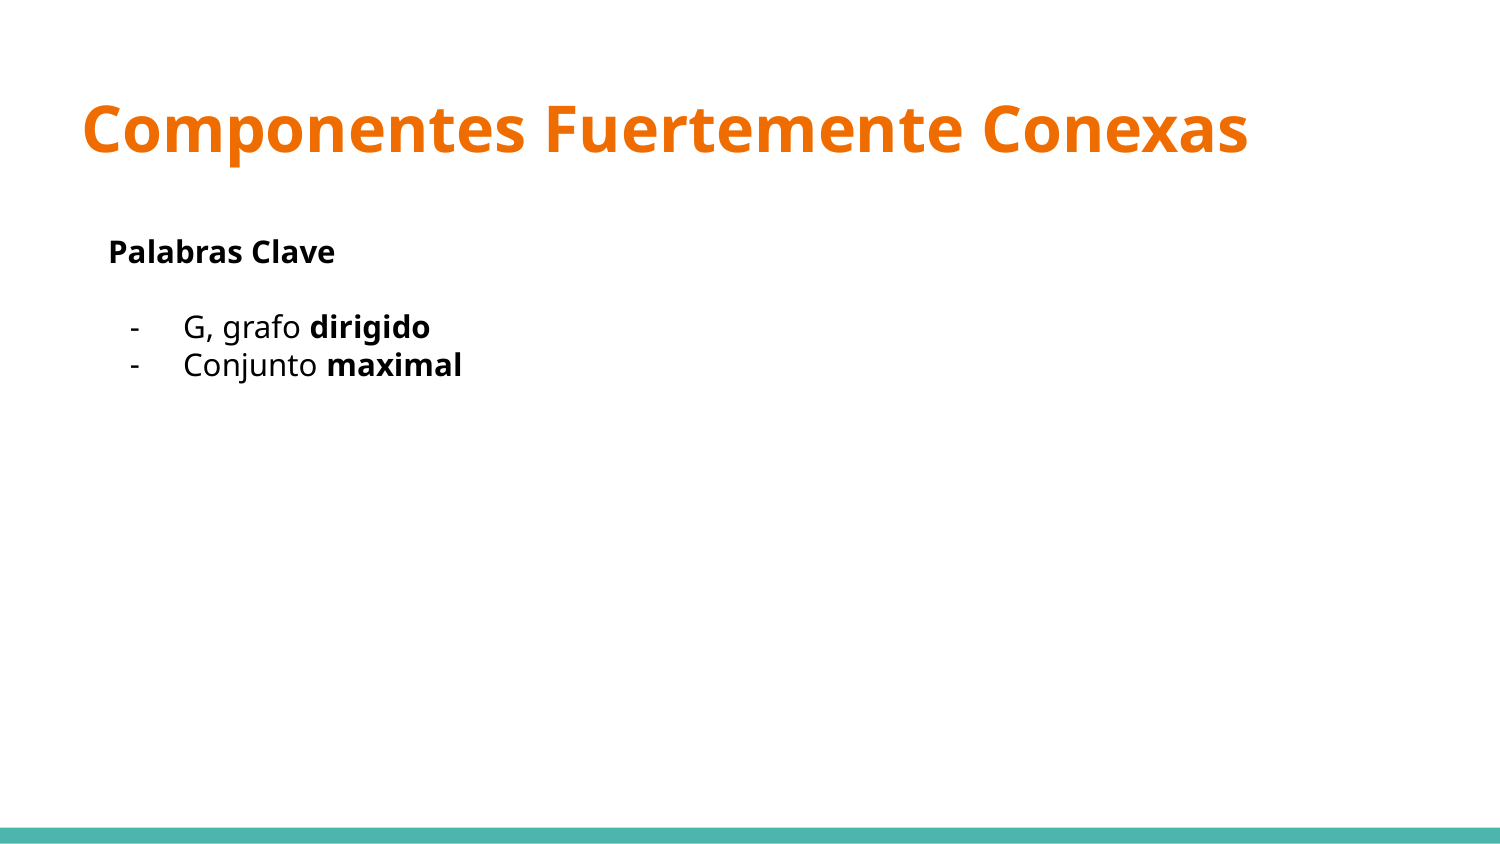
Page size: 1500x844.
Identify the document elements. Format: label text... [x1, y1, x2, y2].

text_box Palabras Clave G, grafo dirigido Conjunto maximal [93, 217, 1197, 433]
title Componentes Fuertemente Conexas [65, 72, 1278, 189]
